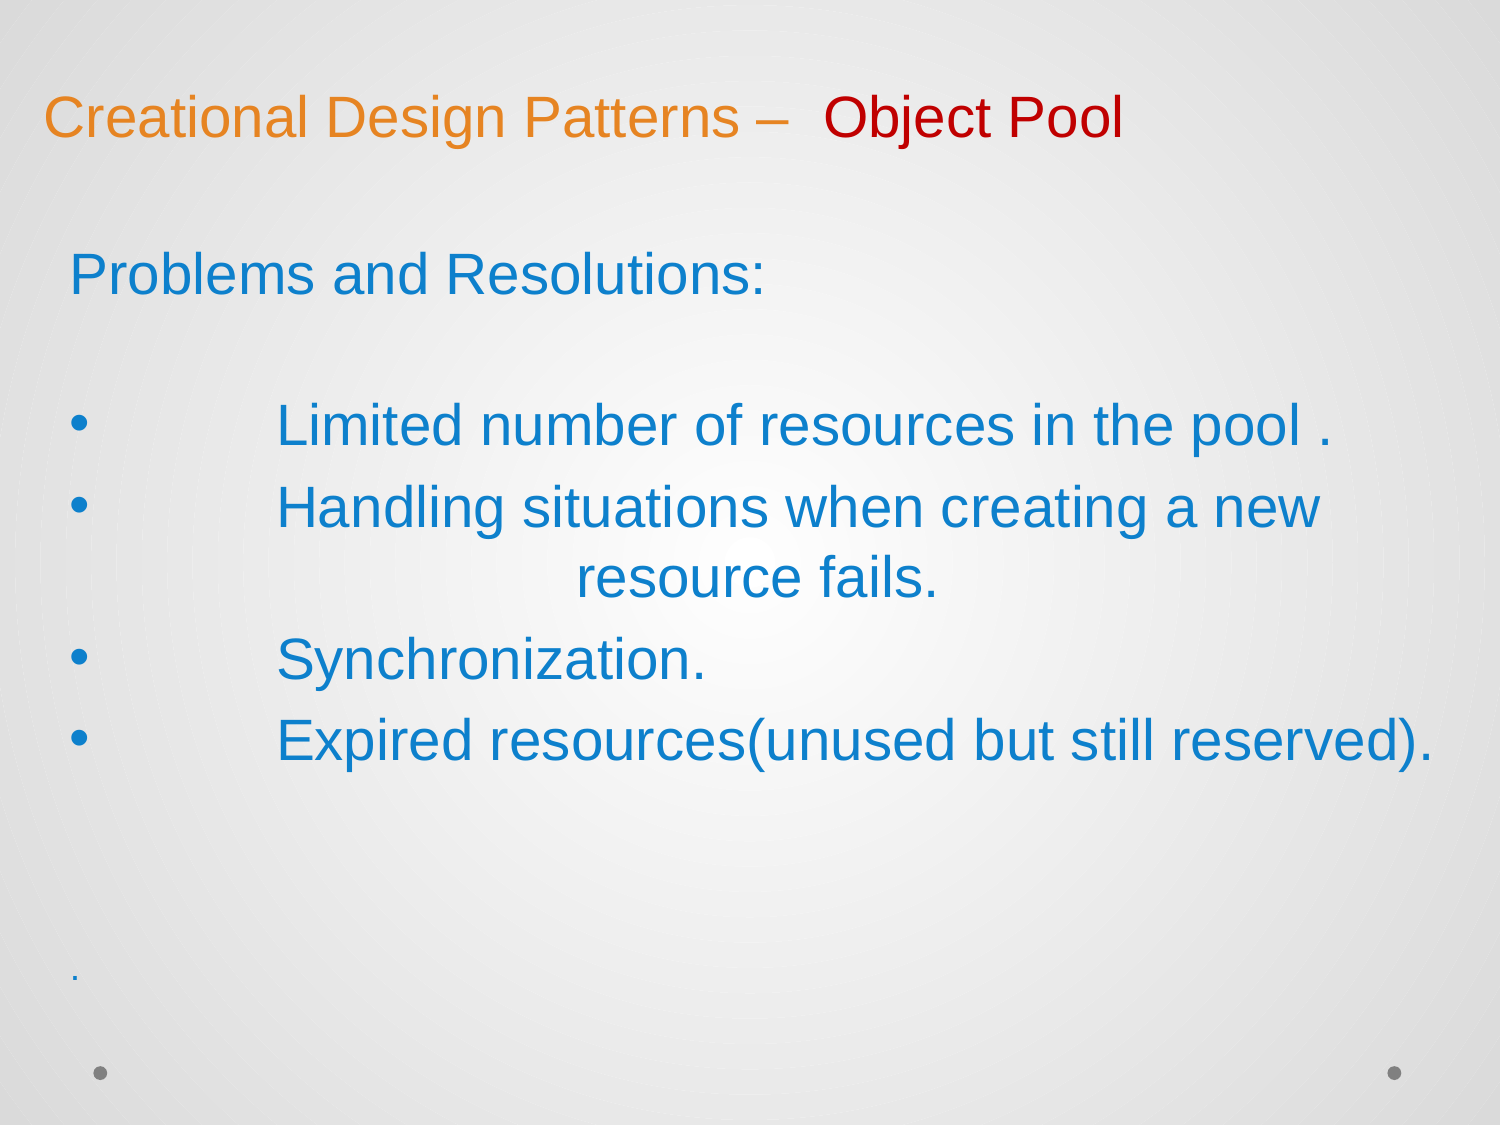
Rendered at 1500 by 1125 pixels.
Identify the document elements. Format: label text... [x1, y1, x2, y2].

text_box Problems and Resolutions: Limited number of resources in the pool . Handling situations when creating a new resource fails. Synchronization. Expired resources(unused but still reserved). . [54, 228, 1476, 906]
title Creational Design Patterns – Object Pool [28, 63, 1451, 157]
